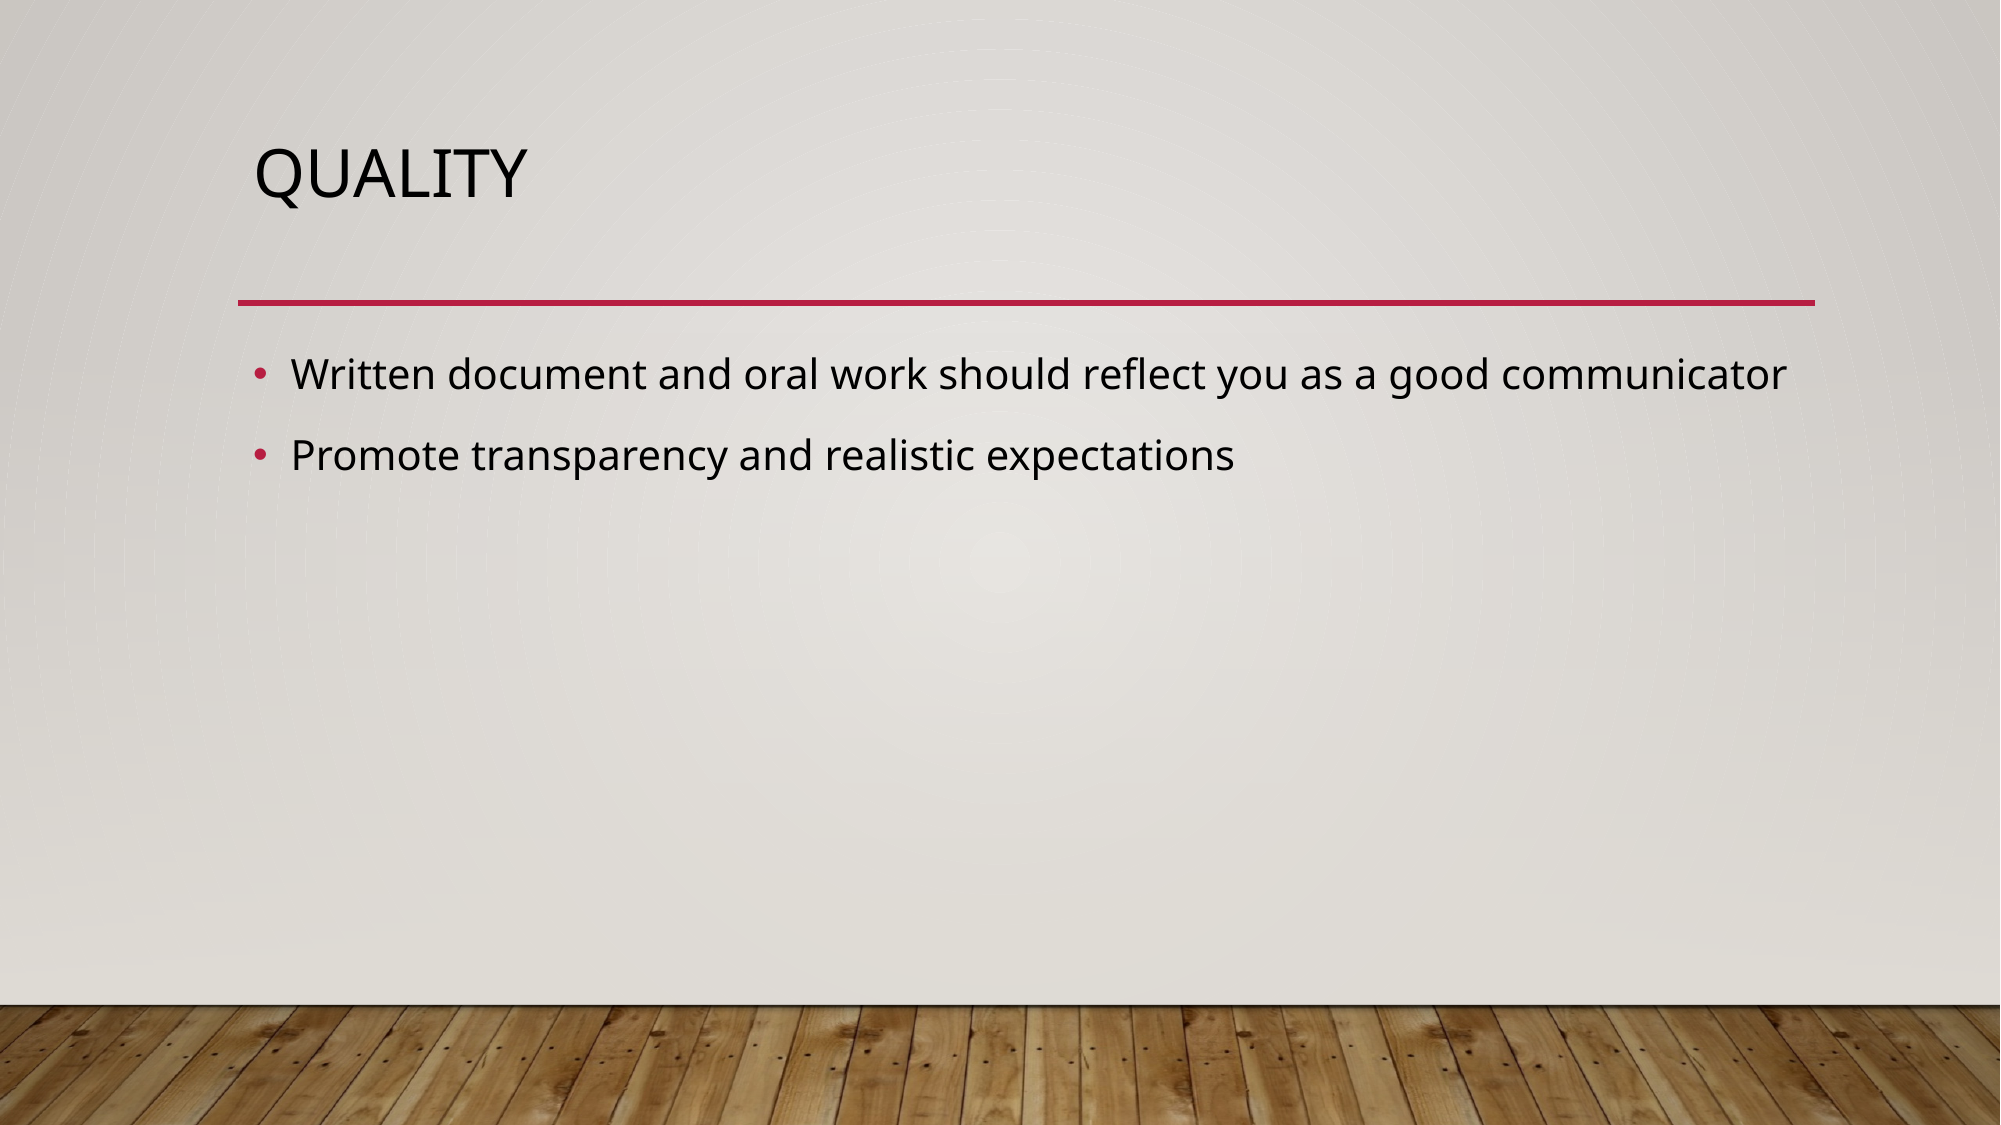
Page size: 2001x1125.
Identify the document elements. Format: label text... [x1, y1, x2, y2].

picture [0, 1005, 2000, 1125]
title quality [238, 131, 1814, 305]
list Written document and oral work should reflect you as a good communicator Promote transparency and realistic expectations [238, 330, 1814, 897]
